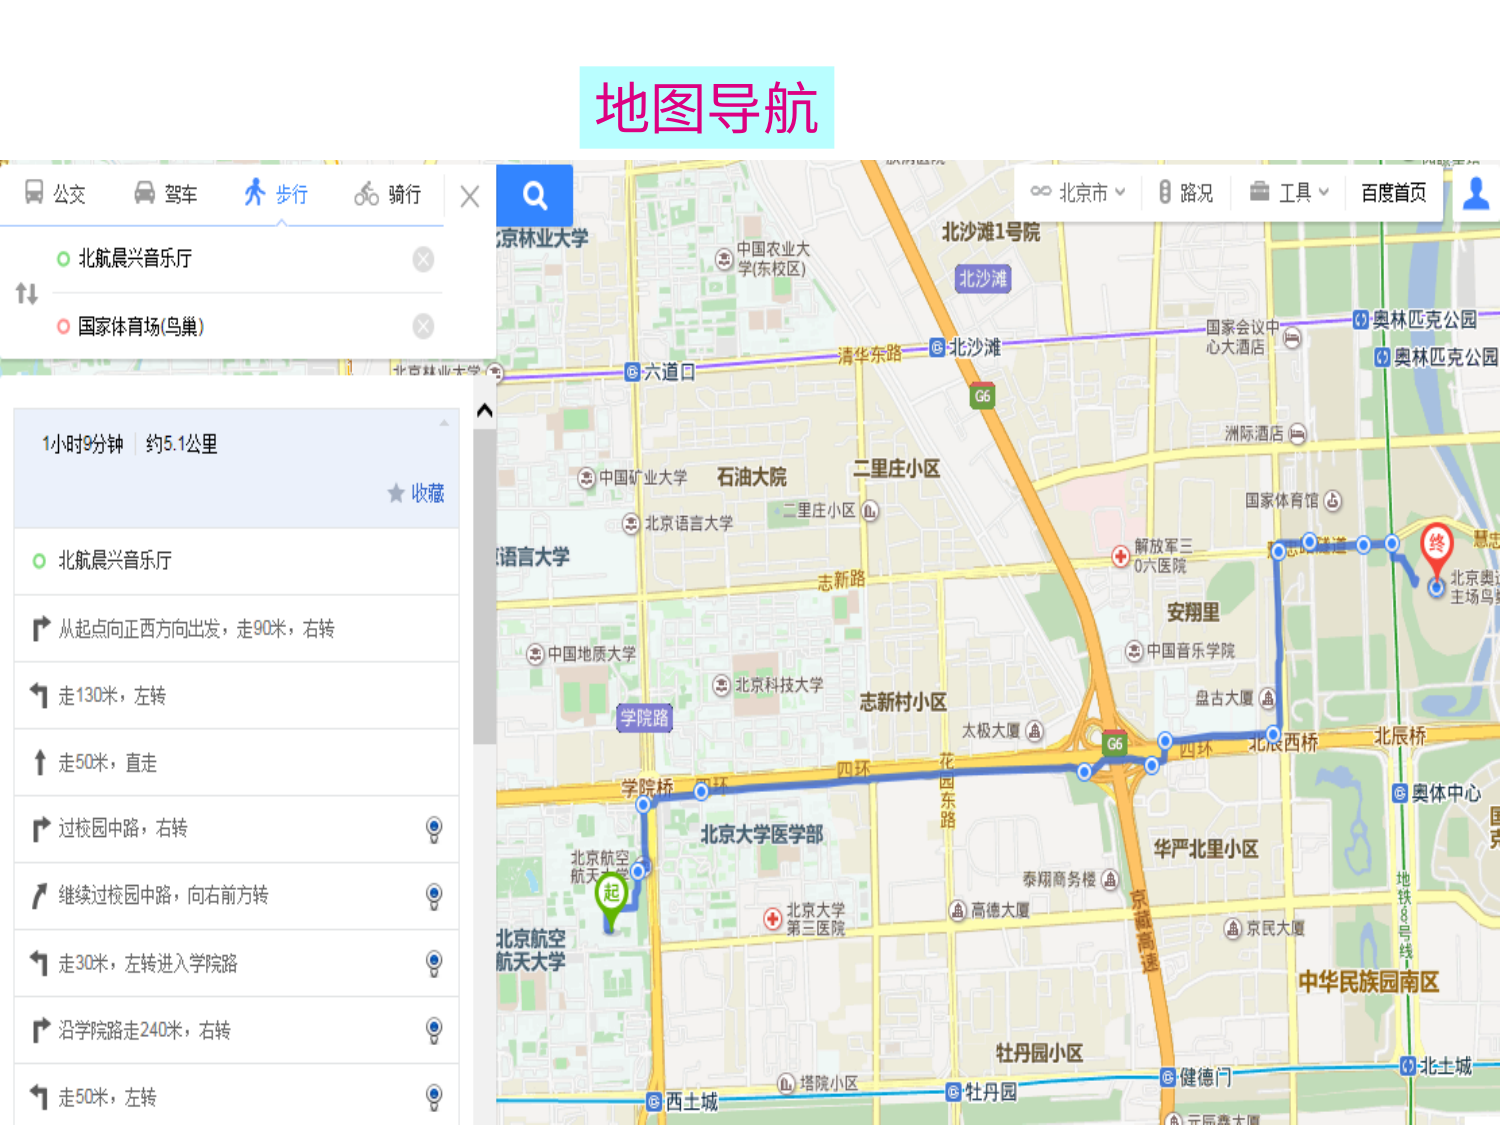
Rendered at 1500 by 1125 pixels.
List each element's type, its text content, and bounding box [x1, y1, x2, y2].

picture [0, 160, 1500, 1125]
text_box 地图导航 [579, 66, 835, 149]
